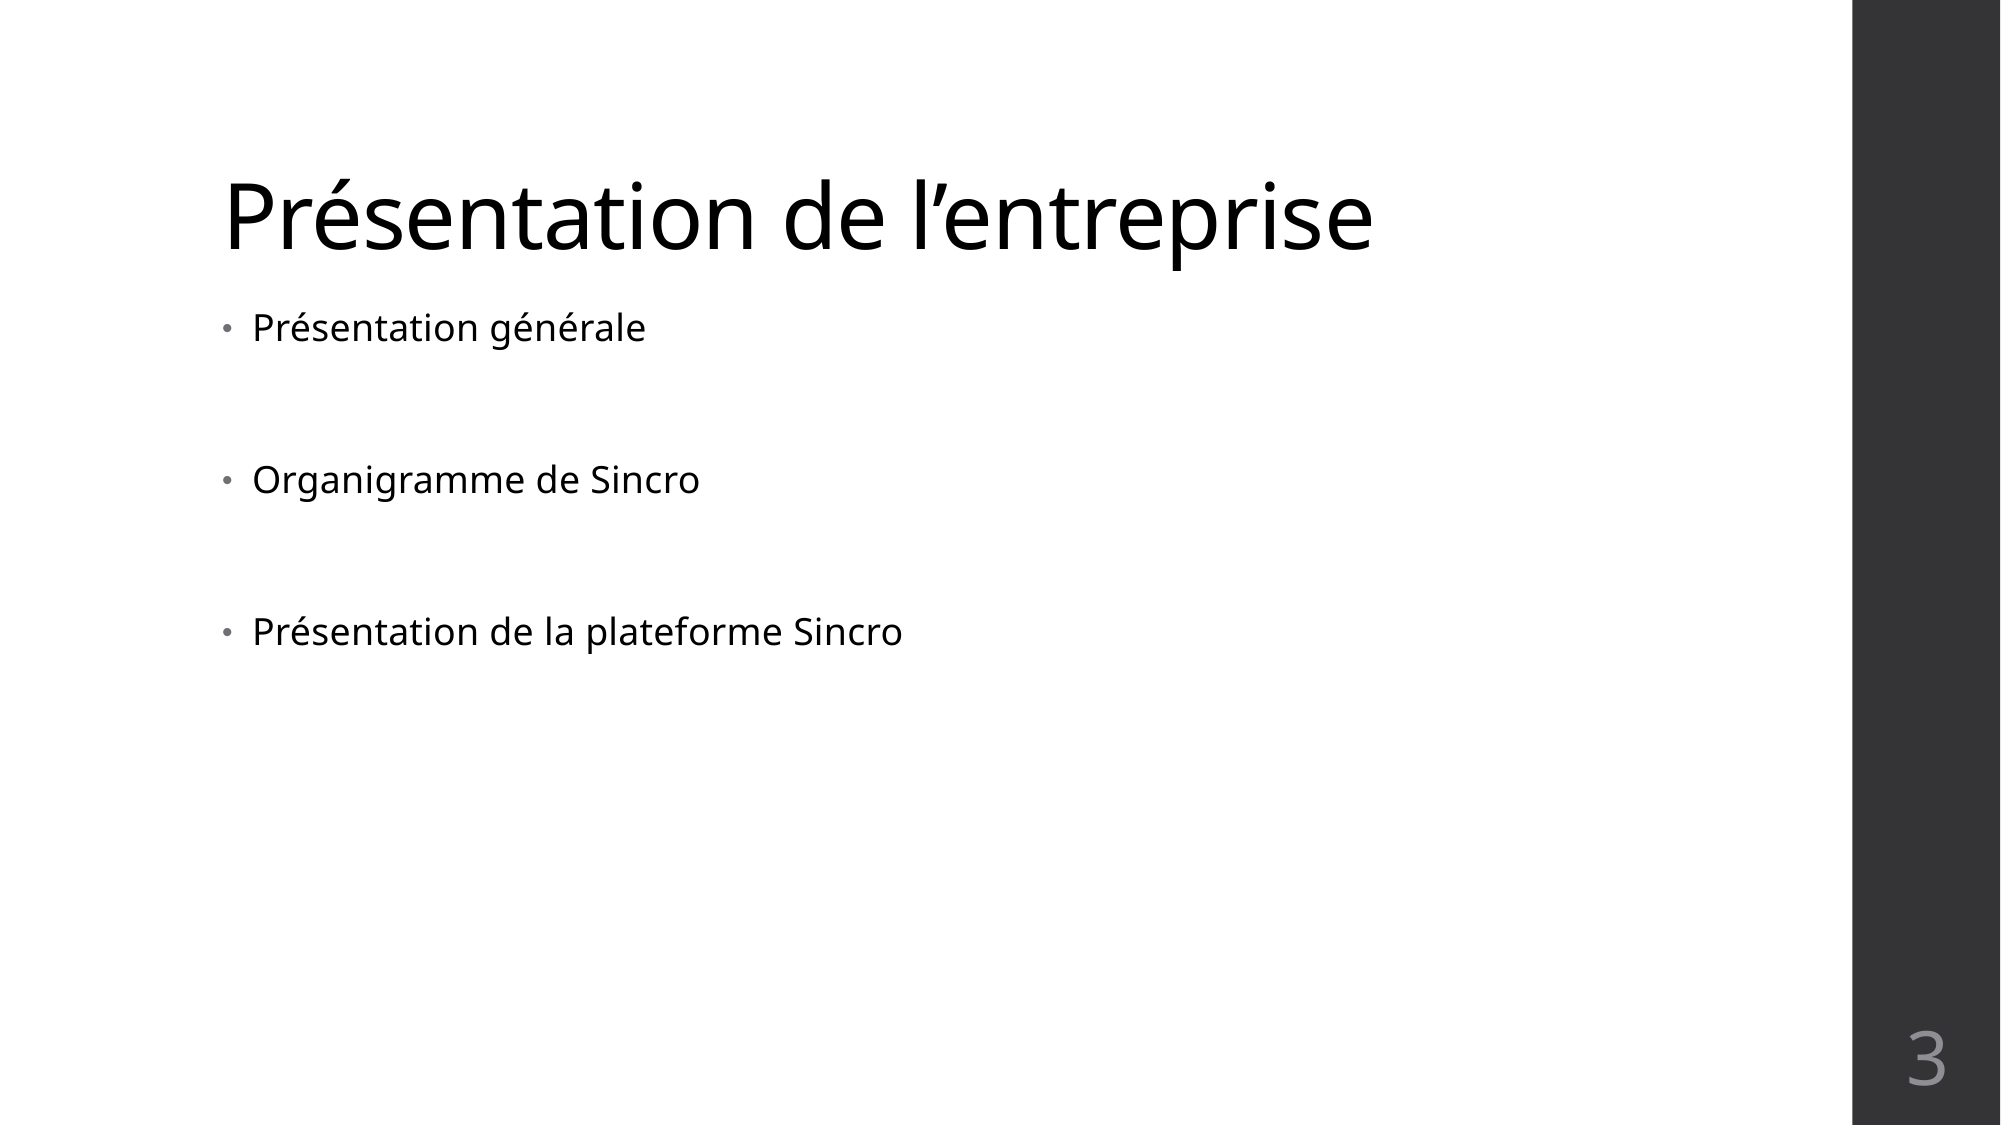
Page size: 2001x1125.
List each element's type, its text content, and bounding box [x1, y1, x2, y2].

title Présentation de l’entreprise [206, 60, 1797, 278]
slide_number 3 [1852, 1012, 2000, 1110]
list Présentation générale Organigramme de Sincro Présentation de la plateforme Sincro [206, 299, 1617, 1014]
